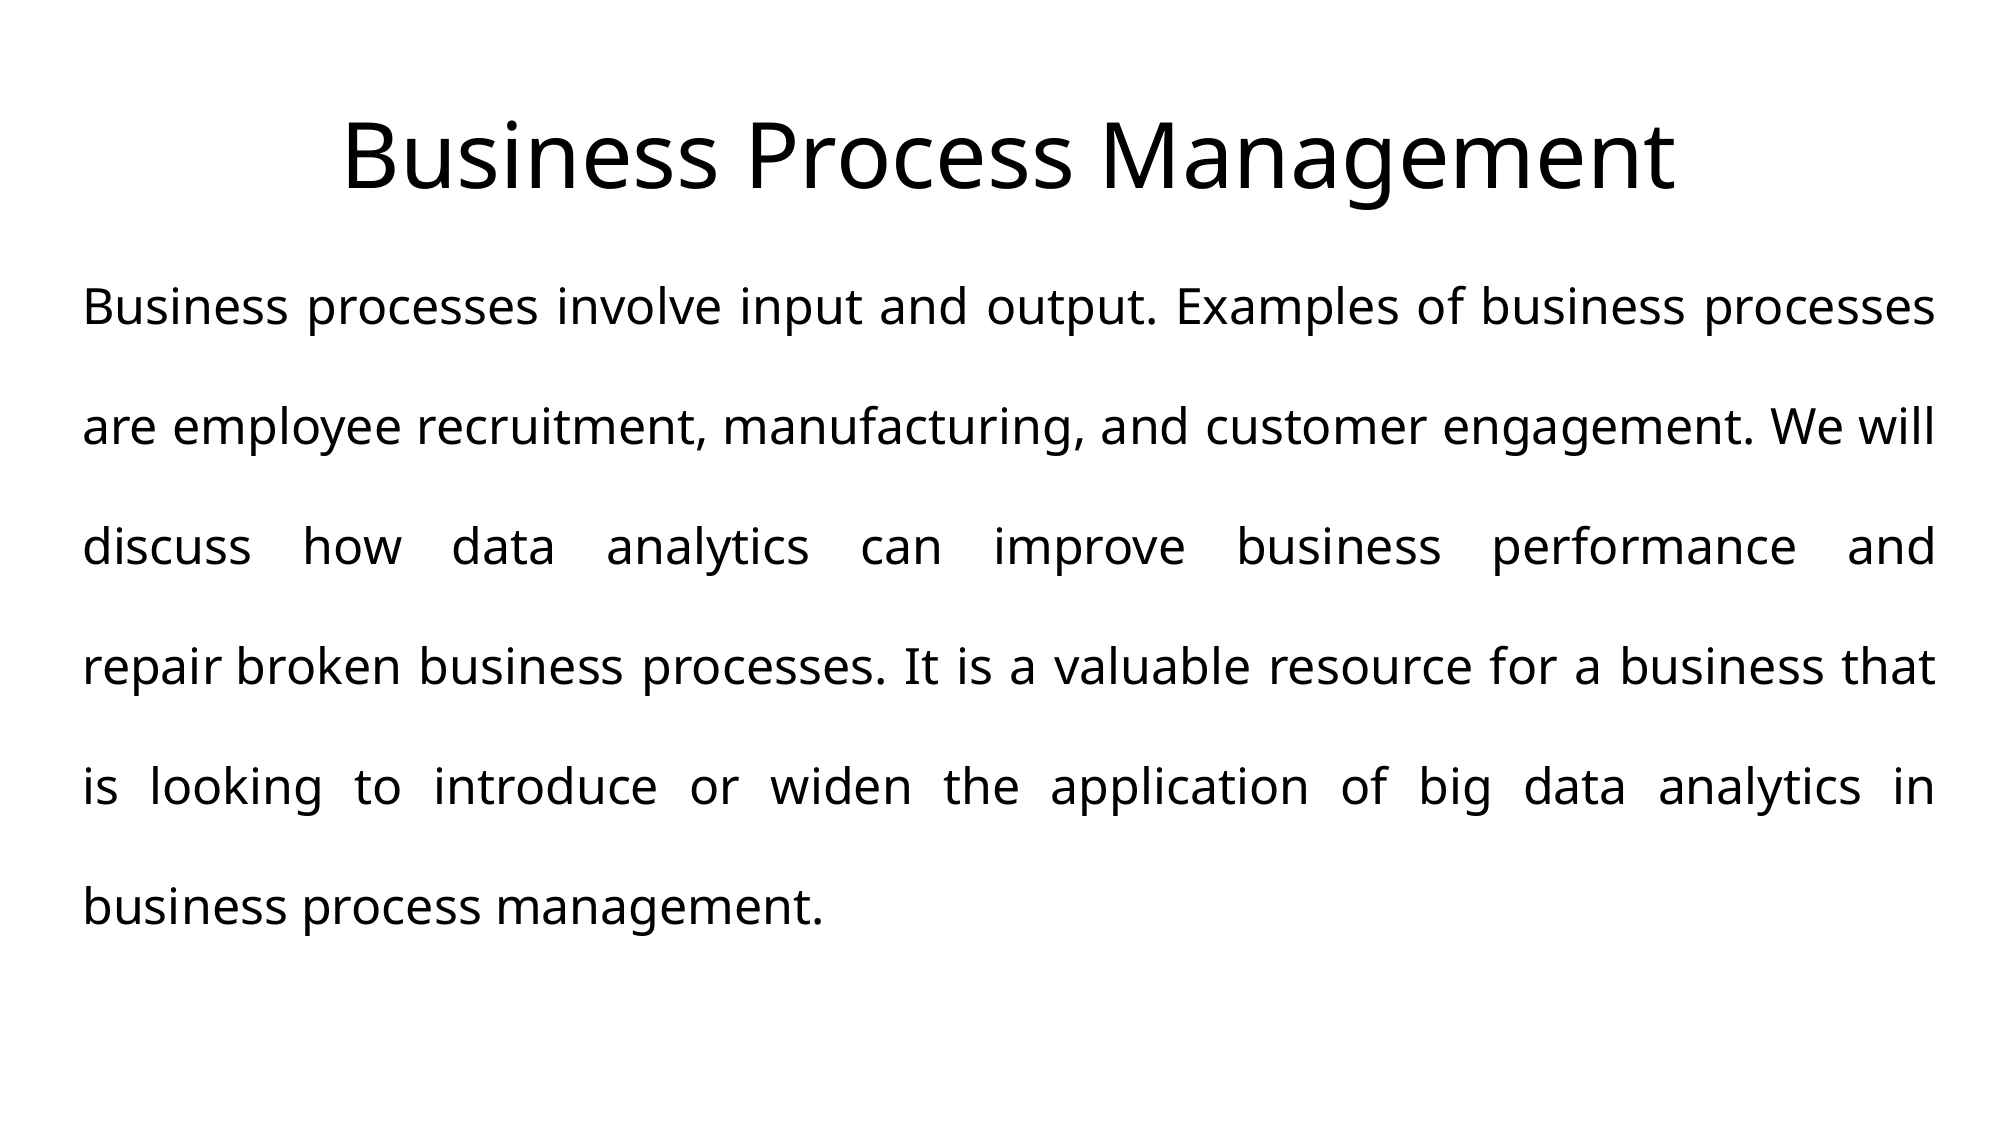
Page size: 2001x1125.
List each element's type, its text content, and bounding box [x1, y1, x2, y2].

list Business processes involve input and output. Examples of business processes are employee recruitment, manufacturing, and customer engagement. We will discuss how data analytics can improve business performance and repair broken business processes. It is a valuable resource for a business that is looking to introduce or widen the application of big data analytics in business process management. [59, 206, 1953, 1000]
title Business Process Management [187, 99, 1808, 206]
